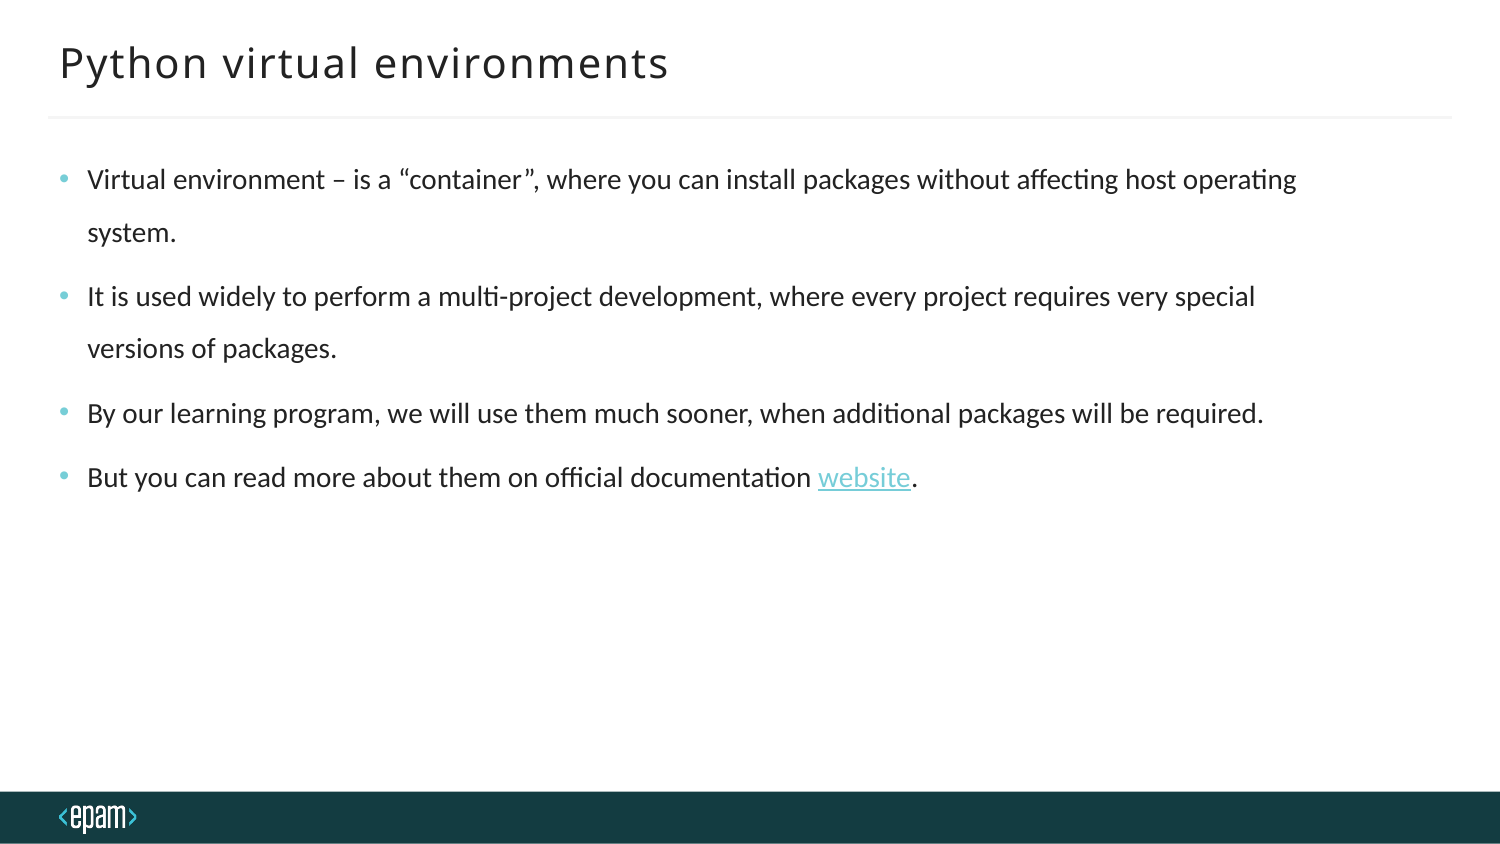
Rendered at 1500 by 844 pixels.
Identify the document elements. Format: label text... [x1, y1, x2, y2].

list Virtual environment – is a “container”, where you can install packages without affecting host operating system. It is used widely to perform a multi-project development, where every project requires very special versions of packages. By our learning program, we will use them much sooner, when additional packages will be required. But you can read more about them on official documentation website. [59, 143, 1332, 701]
title Python virtual environments [59, 37, 1442, 87]
